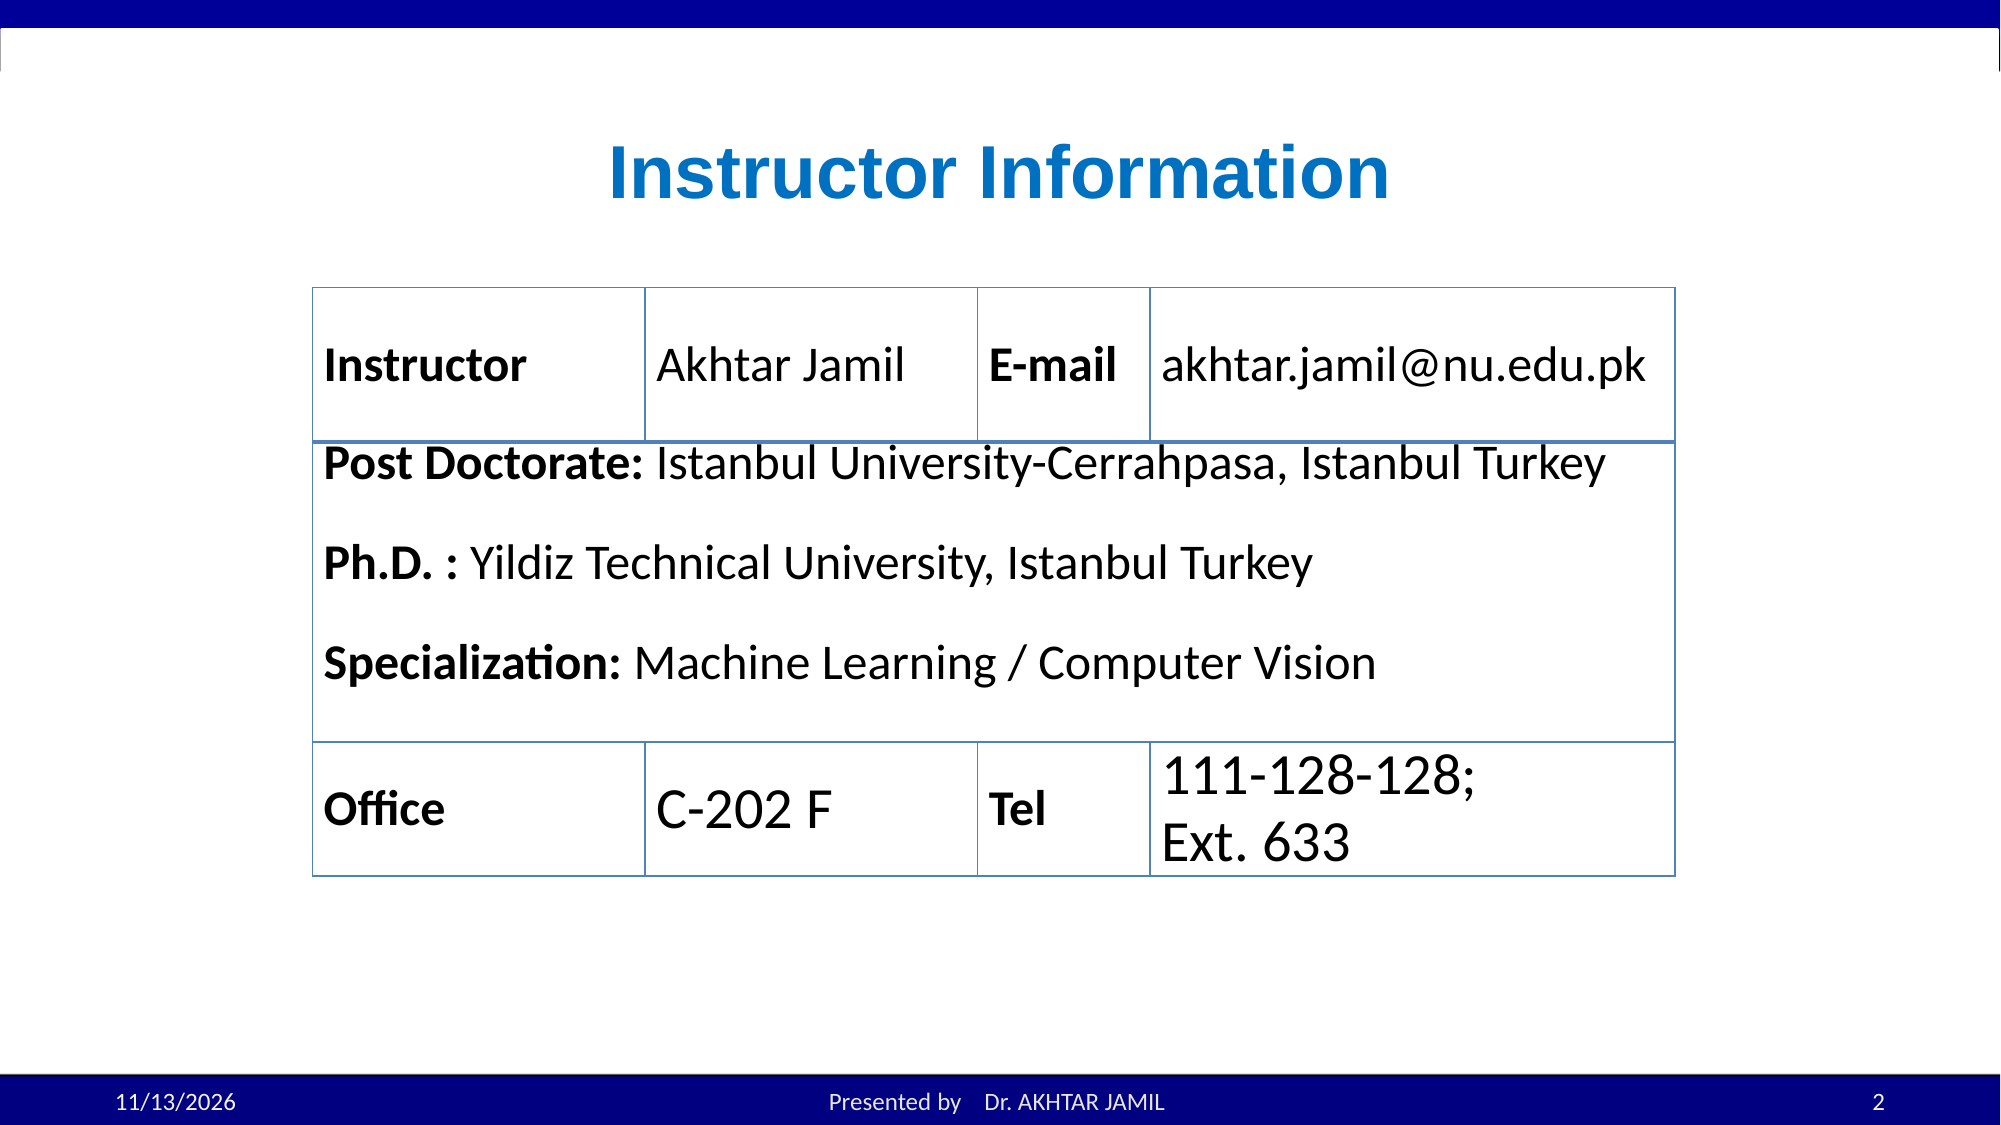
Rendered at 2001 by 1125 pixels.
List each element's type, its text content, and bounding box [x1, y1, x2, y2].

slide_number 2 [1433, 1062, 1900, 1125]
table_cell 111-128-128; Ext. 633 [1151, 743, 1674, 875]
table_cell Post Doctorate: Istanbul University-Cerrahpasa, Istanbul Turkey Ph.D. : Yildiz Technical University, Istanbul Turkey Specialization: Machine Learning / Computer Vision [313, 444, 1674, 741]
table_header Akhtar Jamil [646, 288, 977, 440]
picture [0, 0, 2001, 1125]
table_header Instructor [313, 288, 644, 440]
table_cell Tel [978, 743, 1149, 875]
table_cell Office [313, 743, 644, 875]
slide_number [99, 1062, 567, 1125]
title Instructor Information [99, 99, 1900, 238]
footer Presented by Dr. AKHTAR JAMIL [683, 1062, 1317, 1125]
table_cell C-202 F [646, 743, 977, 875]
table_header E-mail [978, 288, 1149, 440]
table_header akhtar.jamil@nu.edu.pk [1151, 288, 1674, 440]
